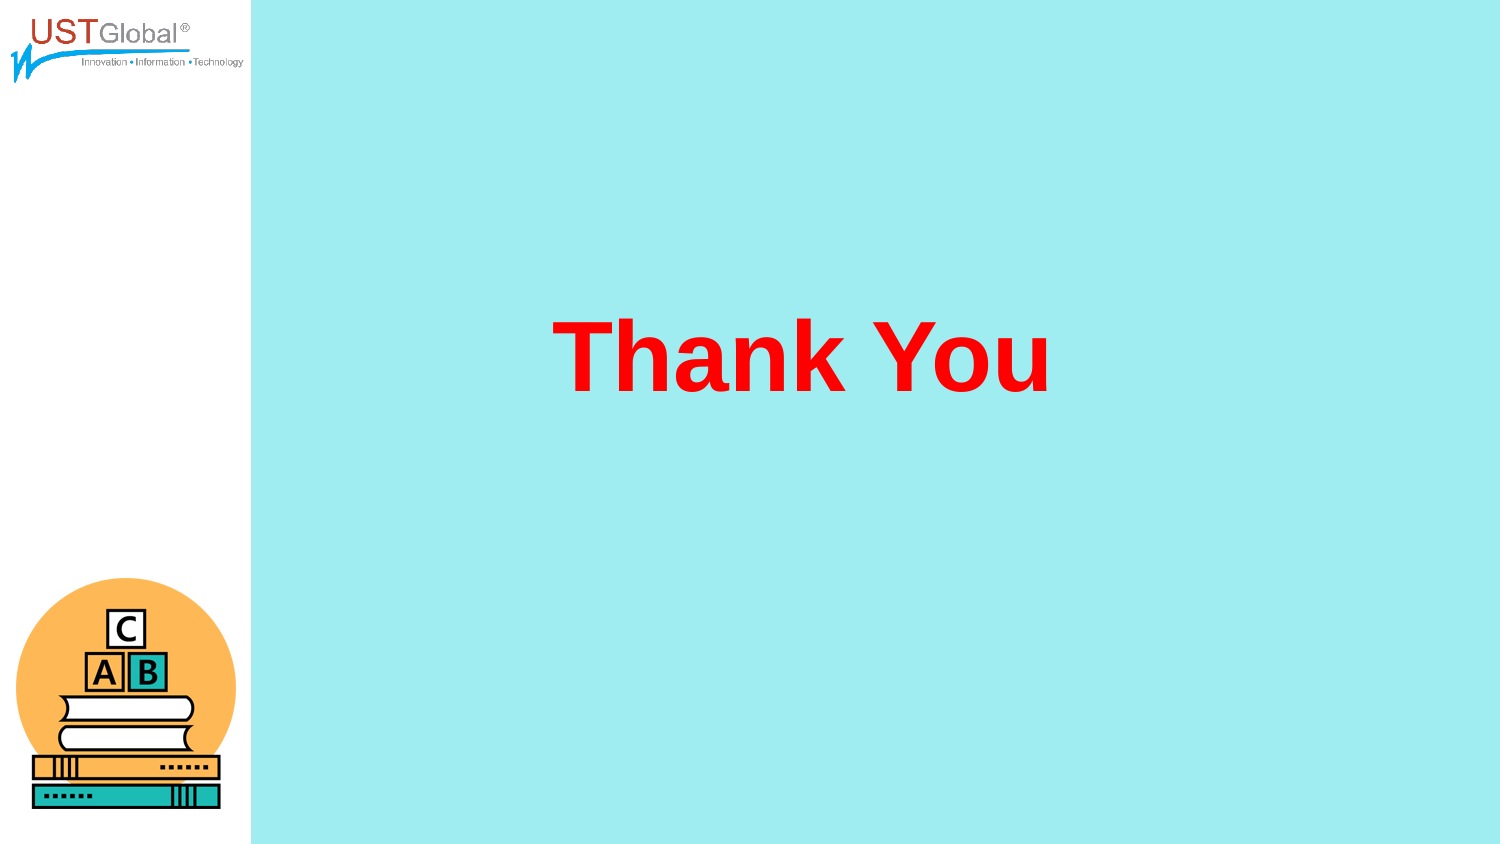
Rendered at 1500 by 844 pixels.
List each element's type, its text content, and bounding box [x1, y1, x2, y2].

picture [0, 0, 1500, 844]
list Thank You [537, 221, 1294, 481]
